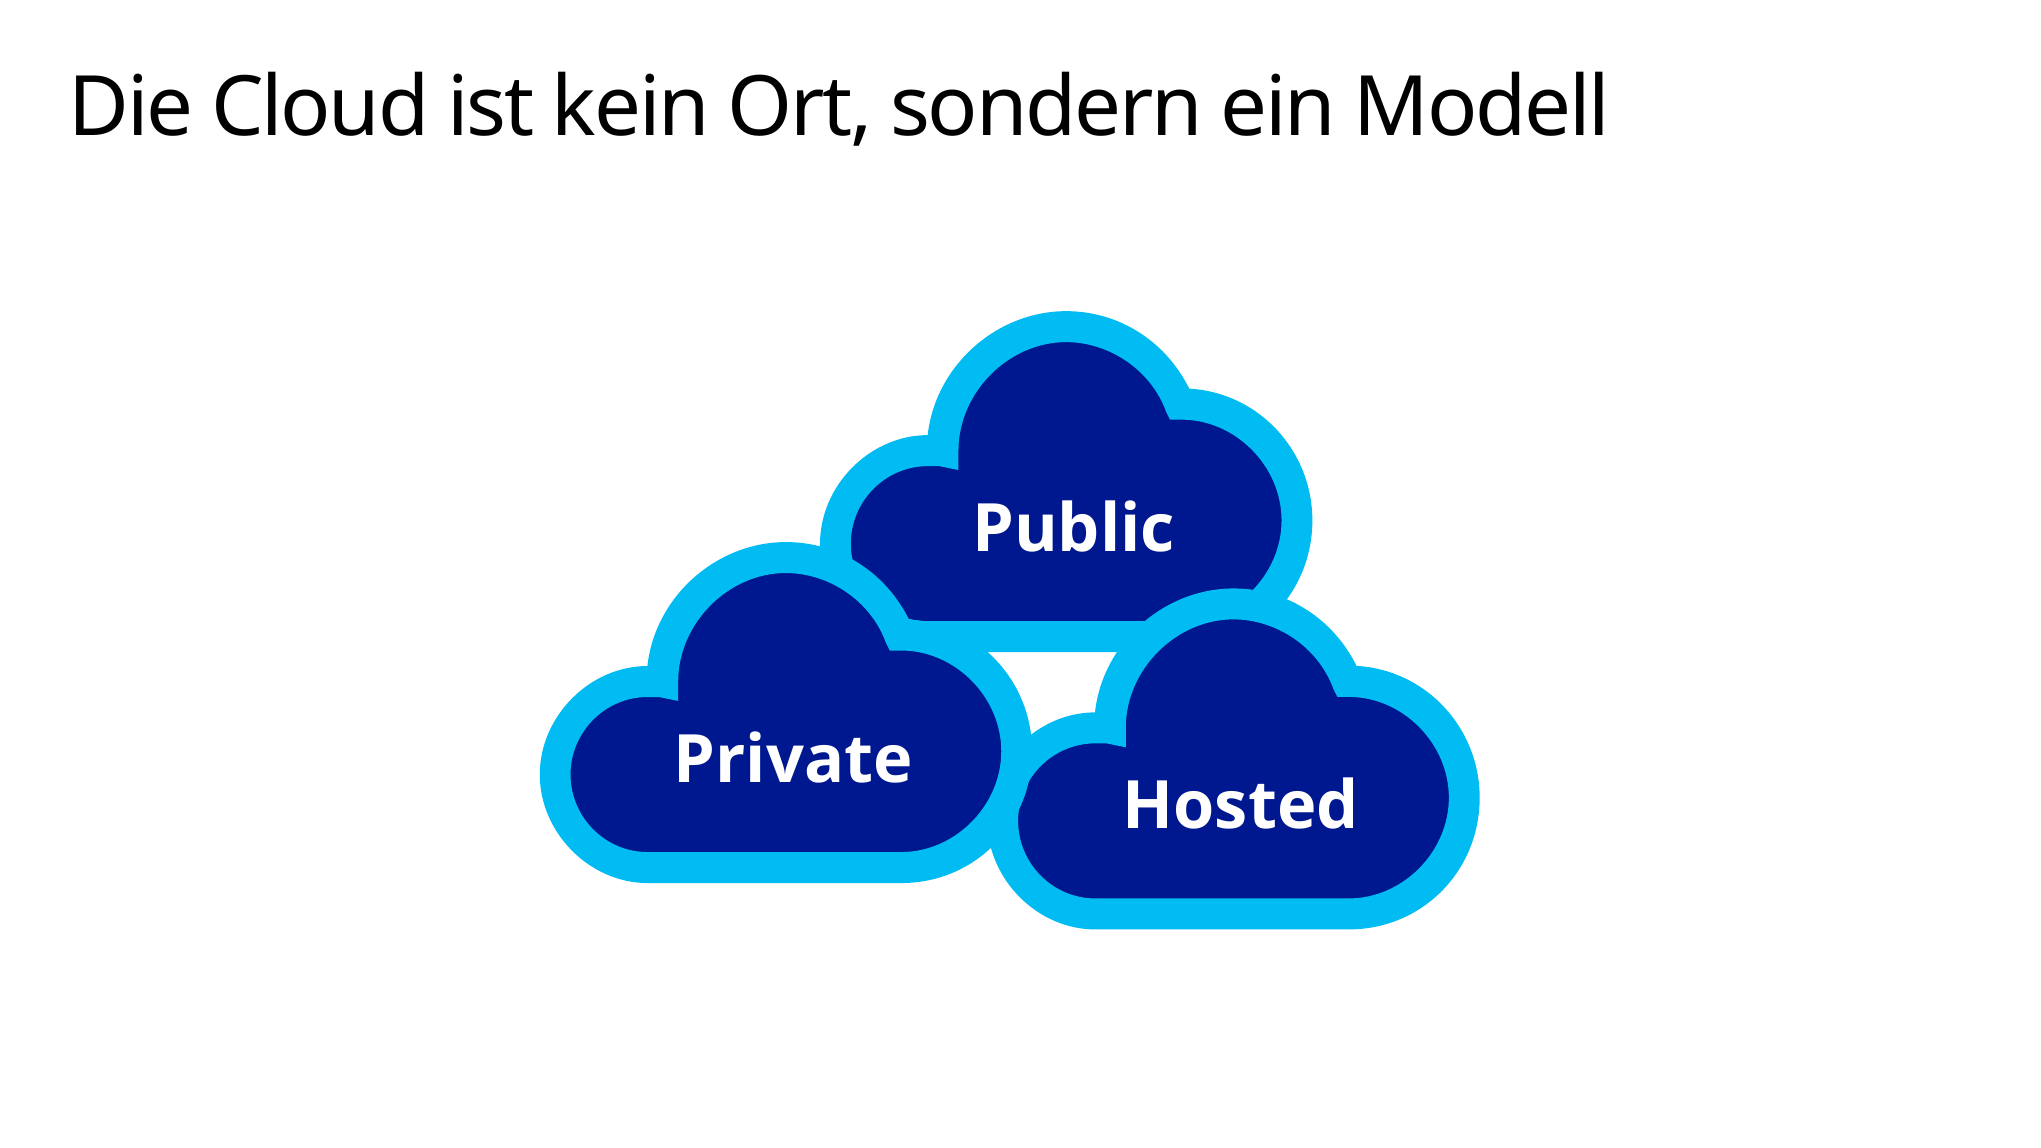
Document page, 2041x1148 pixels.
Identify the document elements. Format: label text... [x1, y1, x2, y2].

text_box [539, 541, 1033, 884]
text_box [819, 310, 1313, 588]
title Die Cloud ist kein Ort, sondern ein Modell [45, 48, 1996, 199]
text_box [987, 588, 1480, 930]
